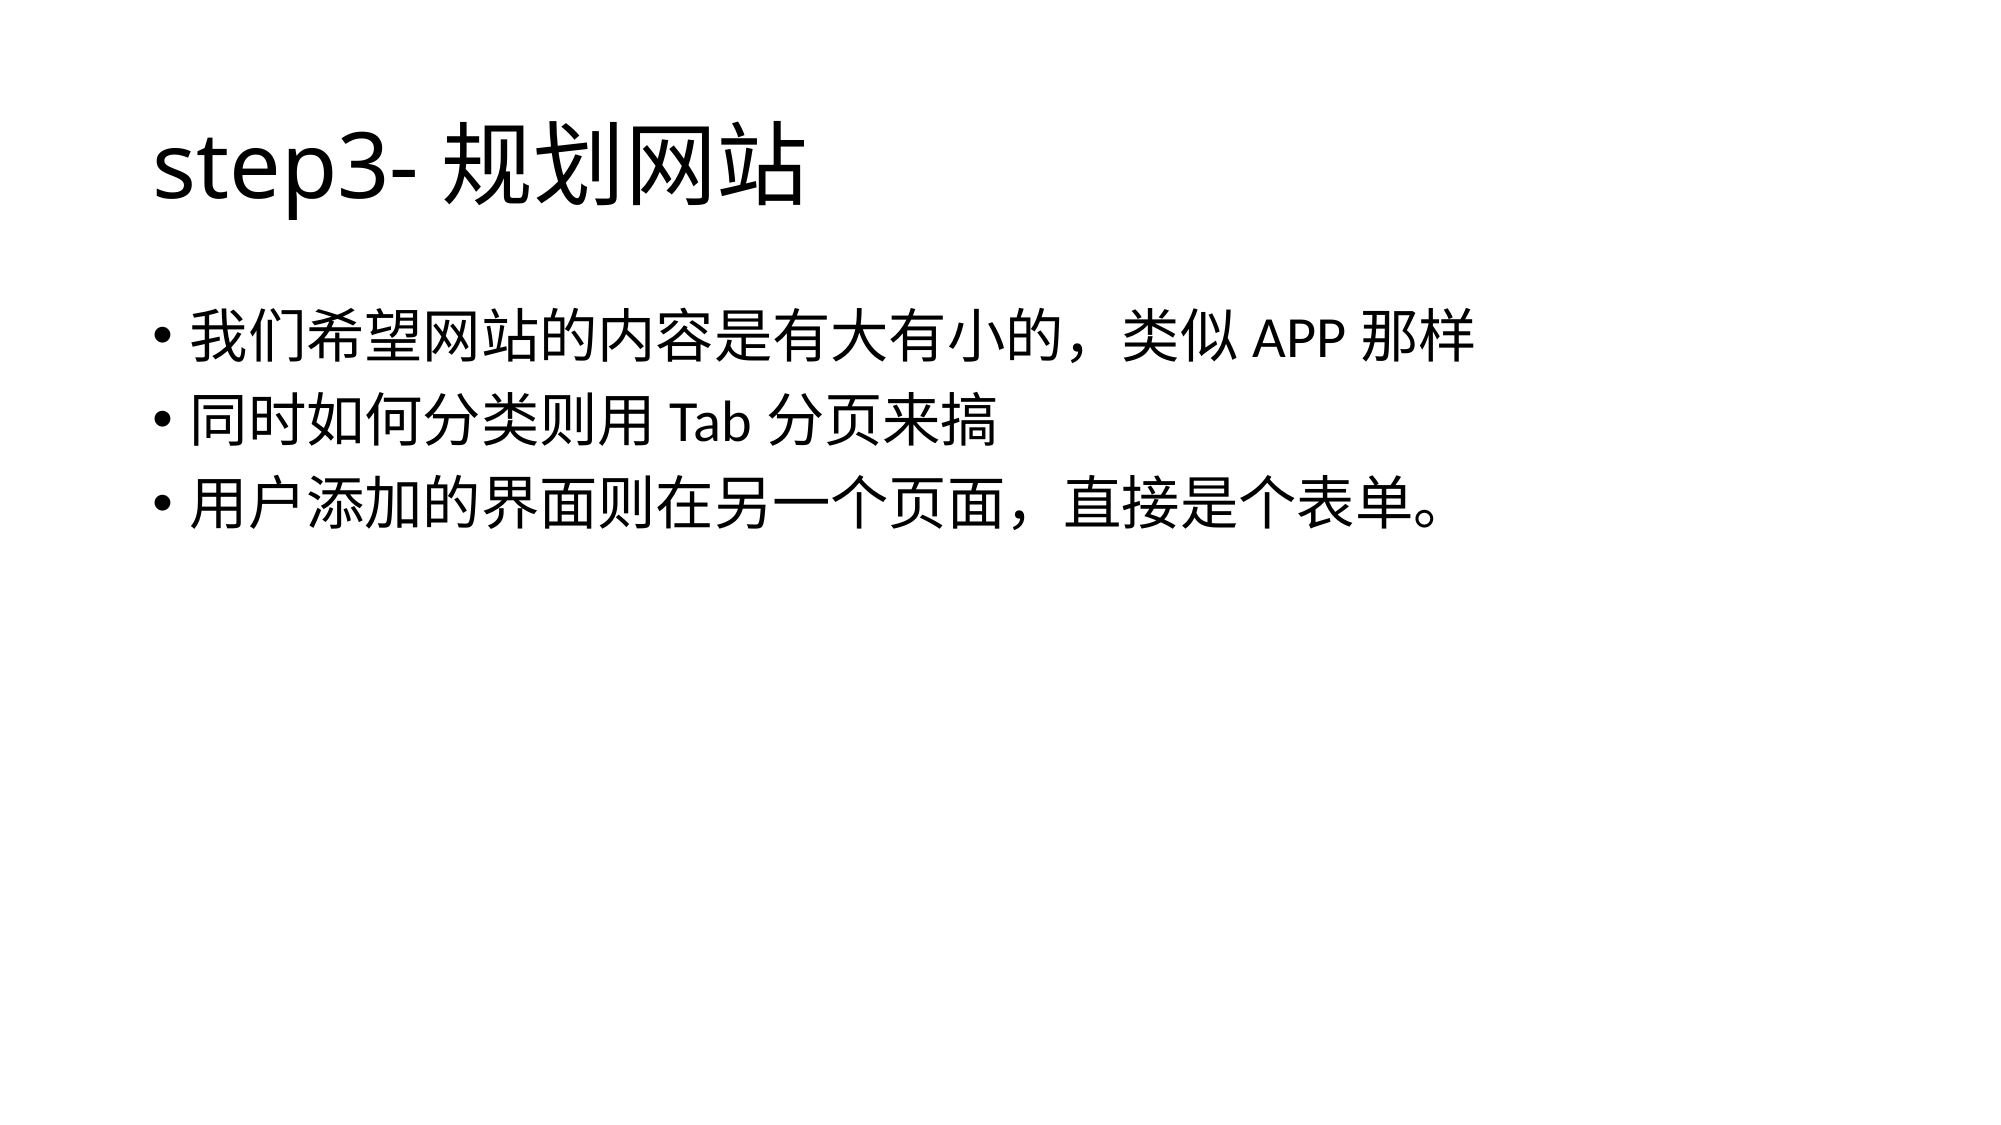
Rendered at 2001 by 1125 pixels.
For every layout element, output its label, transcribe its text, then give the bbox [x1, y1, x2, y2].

title step3-规划网站 [137, 59, 1863, 278]
list 我们希望网站的内容是有大有小的，类似APP那样 同时如何分类则用Tab分页来搞 用户添加的界面则在另一个页面，直接是个表单。 [137, 299, 1863, 1014]
